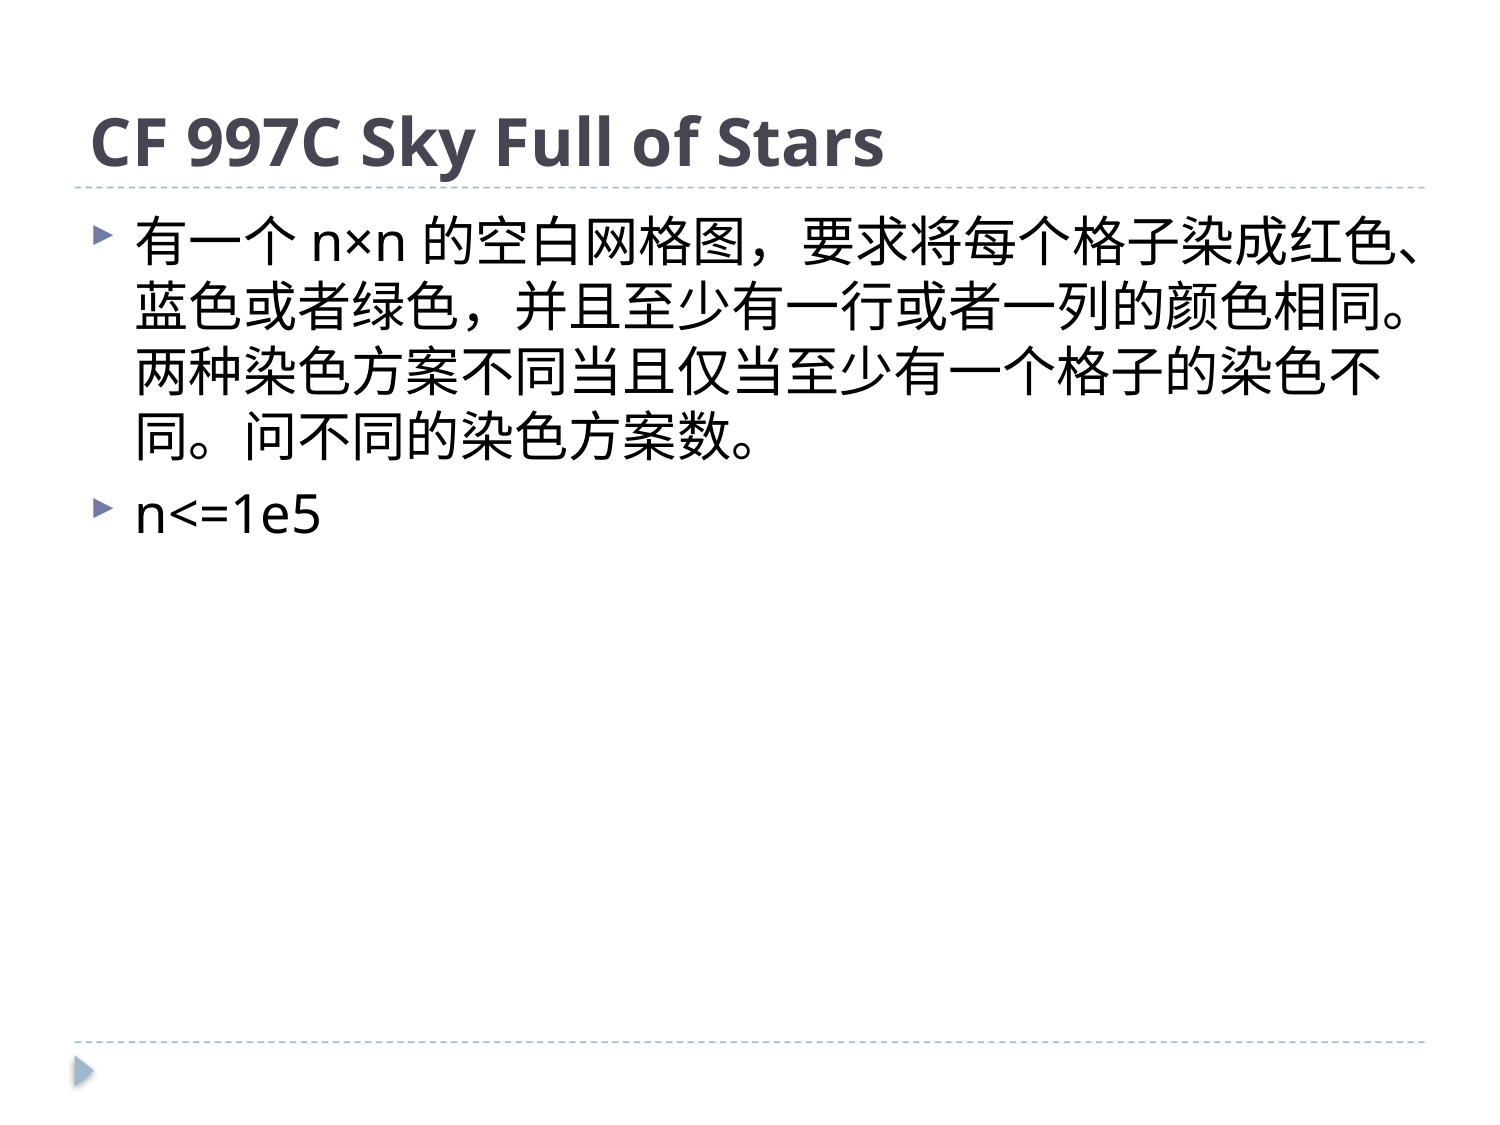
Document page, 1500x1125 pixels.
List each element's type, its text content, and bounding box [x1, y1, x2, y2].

title CF 997C Sky Full of Stars [75, 24, 1425, 188]
list 有一个n×n的空白网格图，要求将每个格子染成红色、蓝色或者绿色，并且至少有一行或者一列的颜色相同。两种染色方案不同当且仅当至少有一个格子的染色不同。问不同的染色方案数。 n<=1e5 [75, 200, 1425, 1010]
